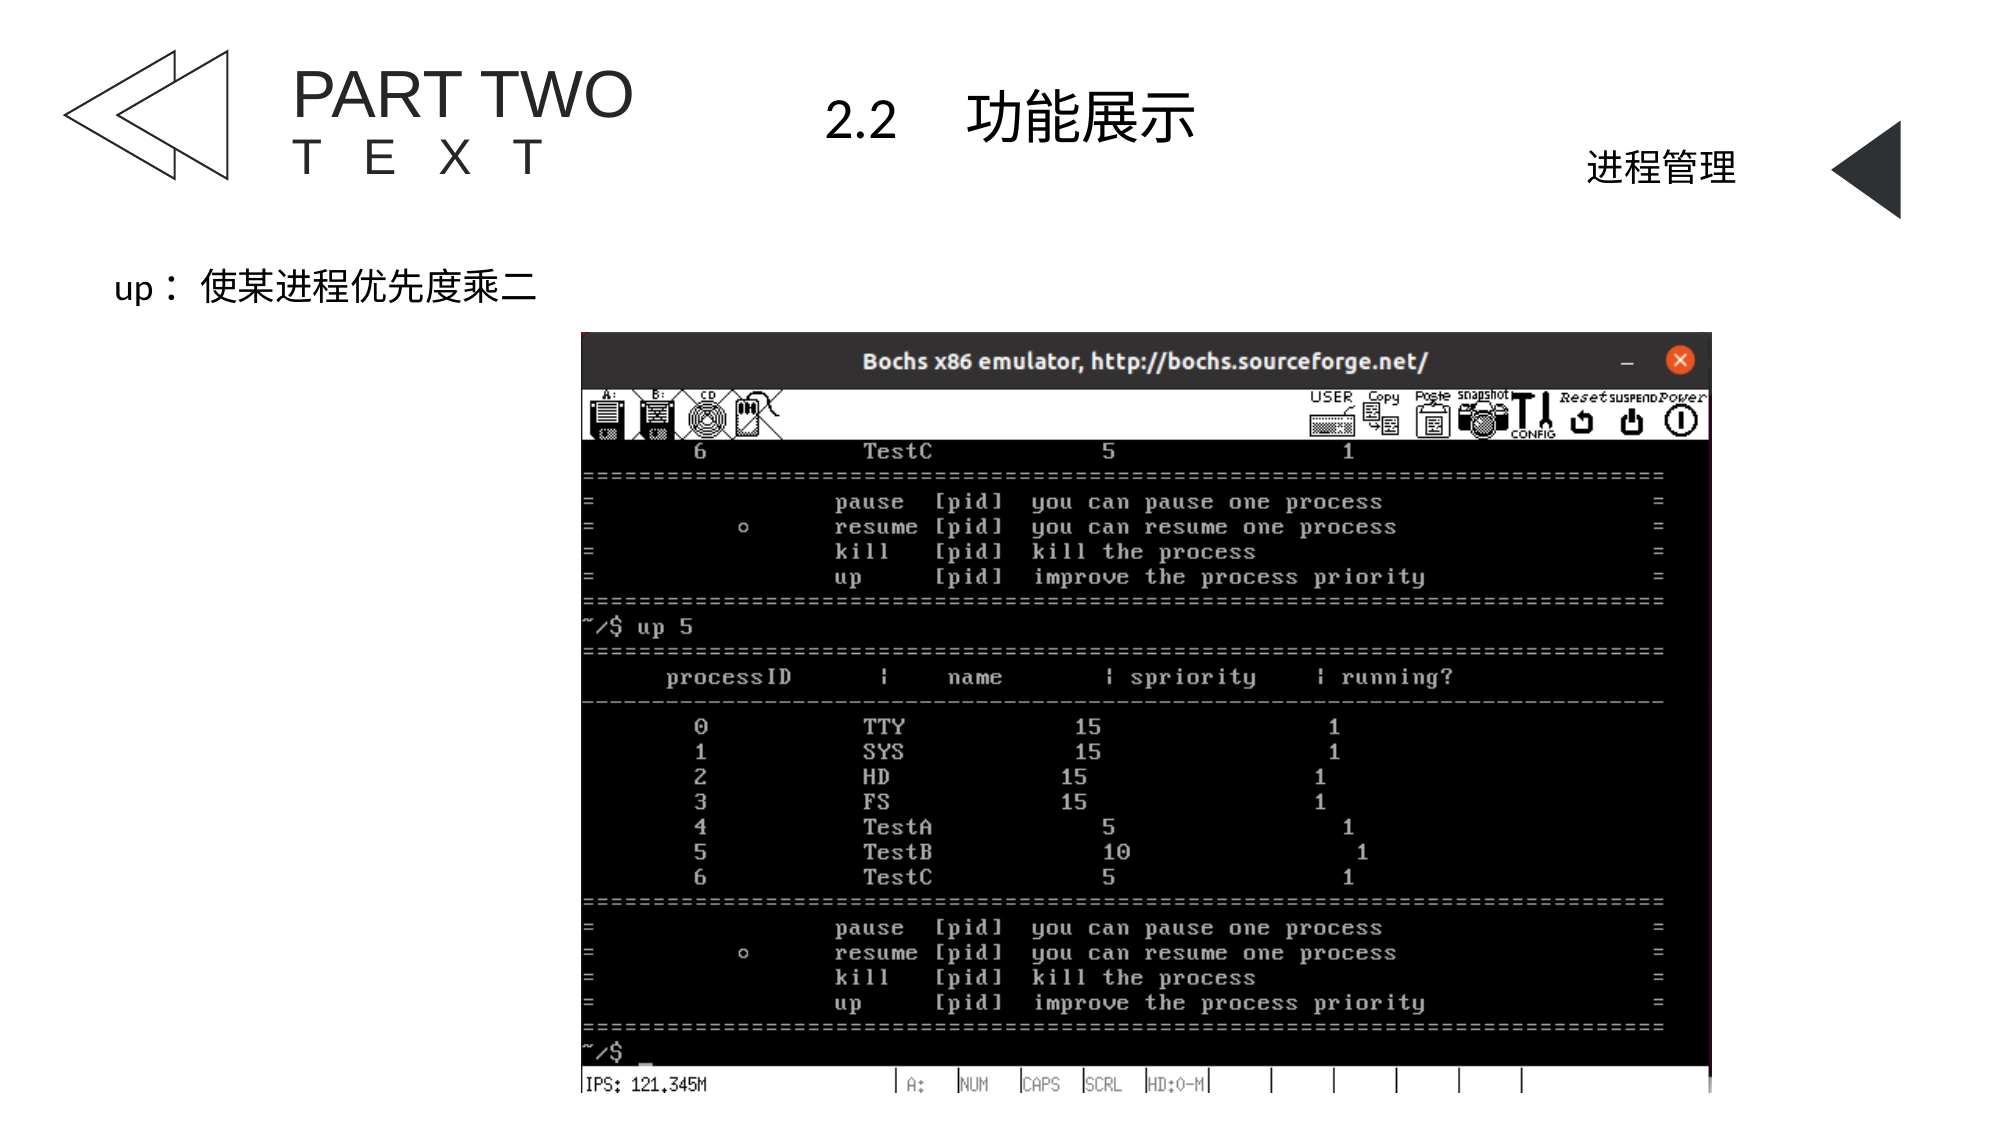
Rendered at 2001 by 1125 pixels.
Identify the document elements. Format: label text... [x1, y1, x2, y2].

text_box 进程管理 [1510, 136, 1983, 377]
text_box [1794, 118, 1902, 222]
text_box T E X T [284, 117, 552, 192]
text_box 2.2 功能展示 [816, 72, 1772, 158]
text_box up：使某进程优先度乘二 [106, 255, 604, 316]
picture [581, 332, 1712, 1093]
text_box PART TWO [284, 42, 644, 138]
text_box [64, 50, 228, 180]
